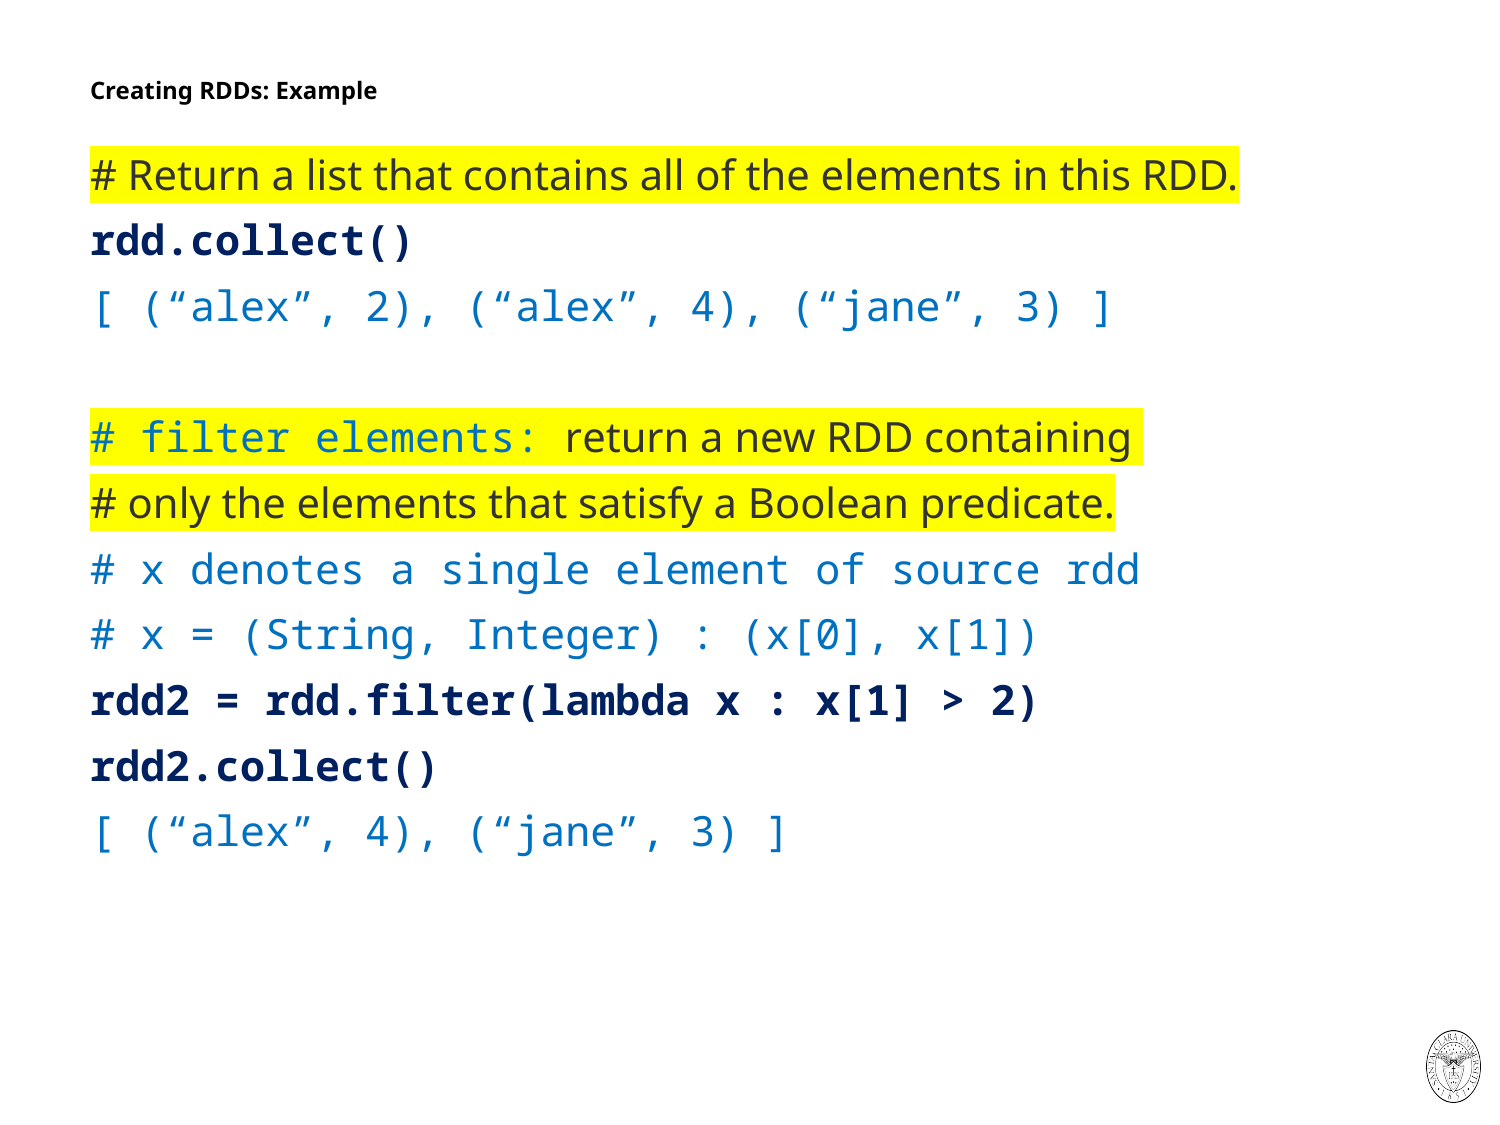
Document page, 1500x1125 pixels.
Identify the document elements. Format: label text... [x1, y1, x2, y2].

list # Return a list that contains all of the elements in this RDD. rdd.collect() [ (“alex”, 2), (“alex”, 4), (“jane”, 3) ] # filter elements: return a new RDD containing # only the elements that satisfy a Boolean predicate. # x denotes a single element of source rdd # x = (String, Integer) : (x[0], x[1]) rdd2 = rdd.filter(lambda x : x[1] > 2) rdd2.collect() [ (“alex”, 4), (“jane”, 3) ] [75, 140, 1425, 1094]
title Creating RDDs: Example [75, 45, 1425, 140]
picture [1426, 1030, 1481, 1103]
